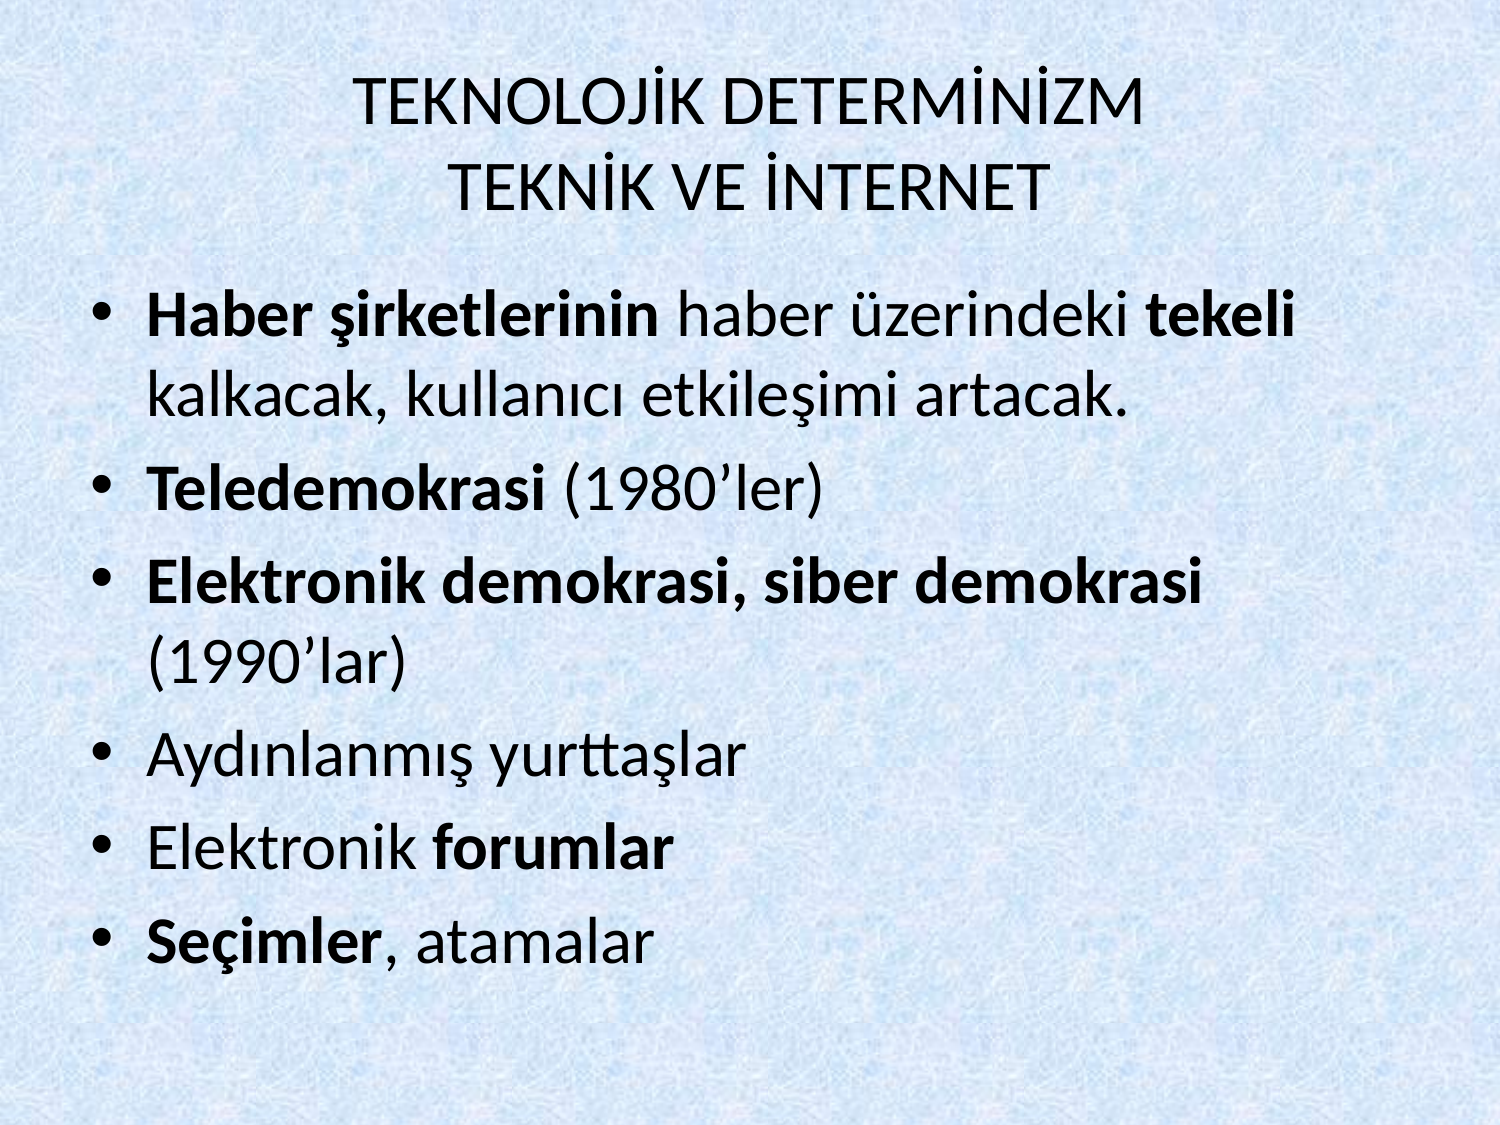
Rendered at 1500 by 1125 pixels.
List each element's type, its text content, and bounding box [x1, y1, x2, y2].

title TEKNOLOJİK DETERMİNİZM TEKNİK VE İNTERNET [75, 45, 1425, 233]
list Haber şirketlerinin haber üzerindeki tekeli kalkacak, kullanıcı etkileşimi artacak. Teledemokrasi (1980’ler) Elektronik demokrasi, siber demokrasi (1990’lar) Aydınlanmış yurttaşlar Elektronik forumlar Seçimler, atamalar [75, 262, 1425, 1005]
picture [0, 0, 1500, 1125]
